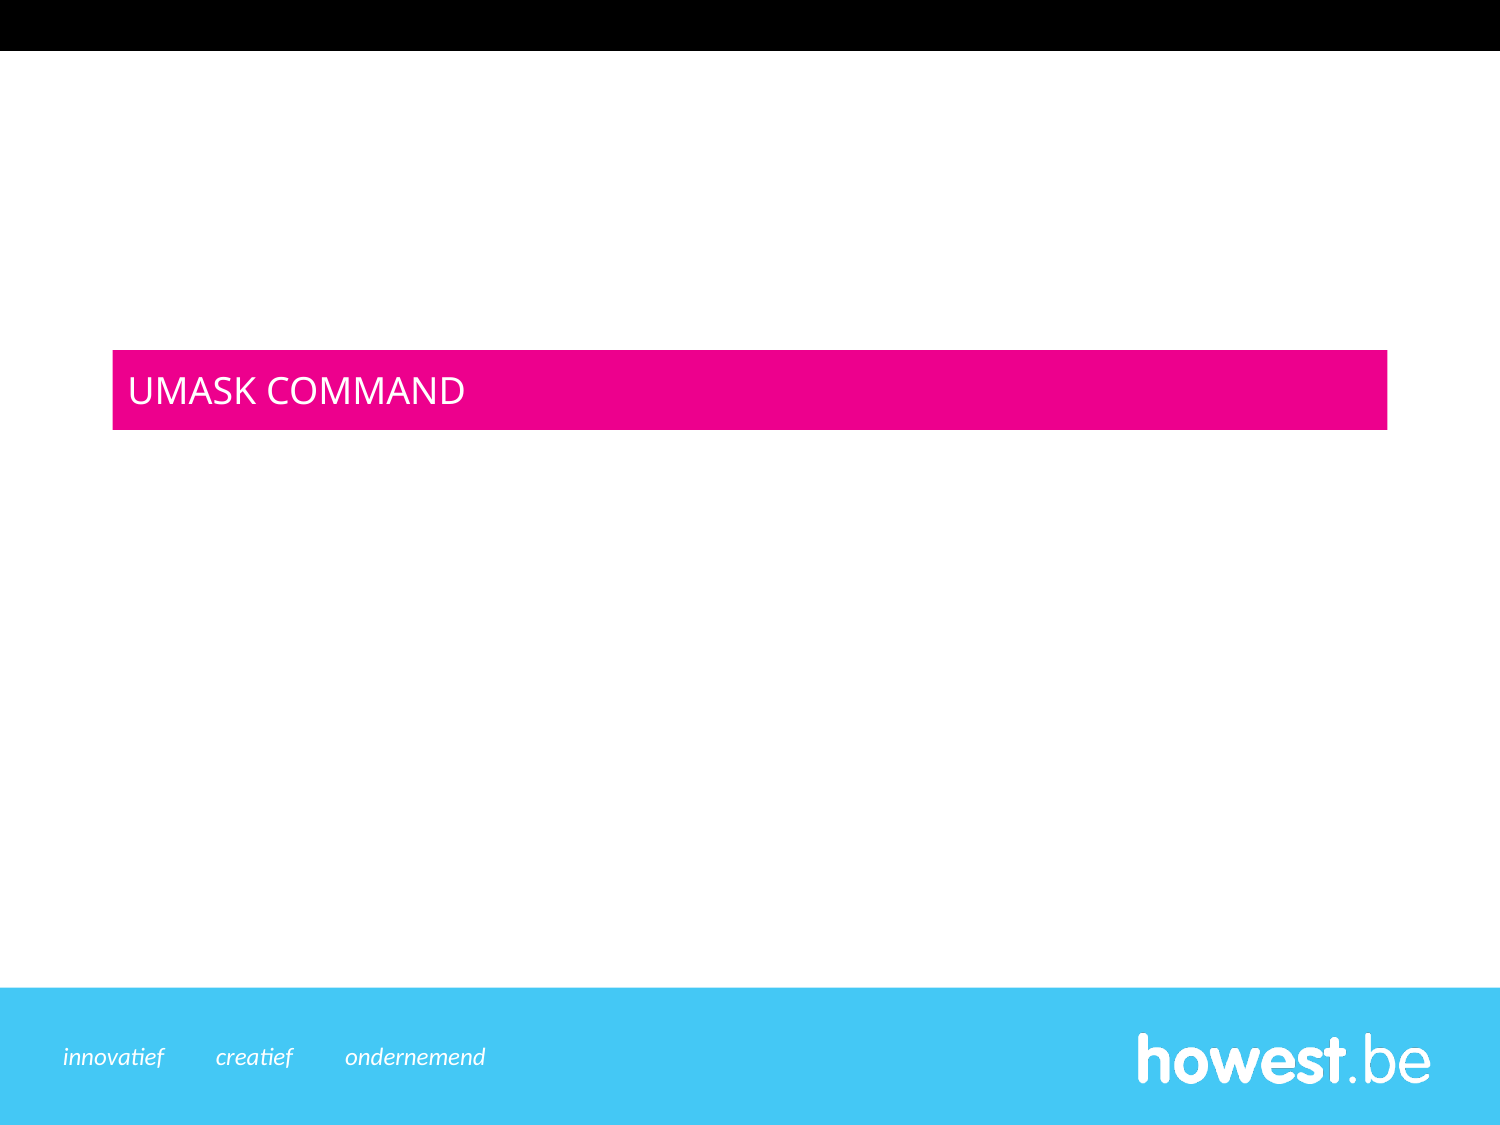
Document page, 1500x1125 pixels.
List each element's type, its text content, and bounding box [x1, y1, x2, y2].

picture [1092, 1000, 1470, 1125]
title umask Command [112, 350, 1388, 430]
